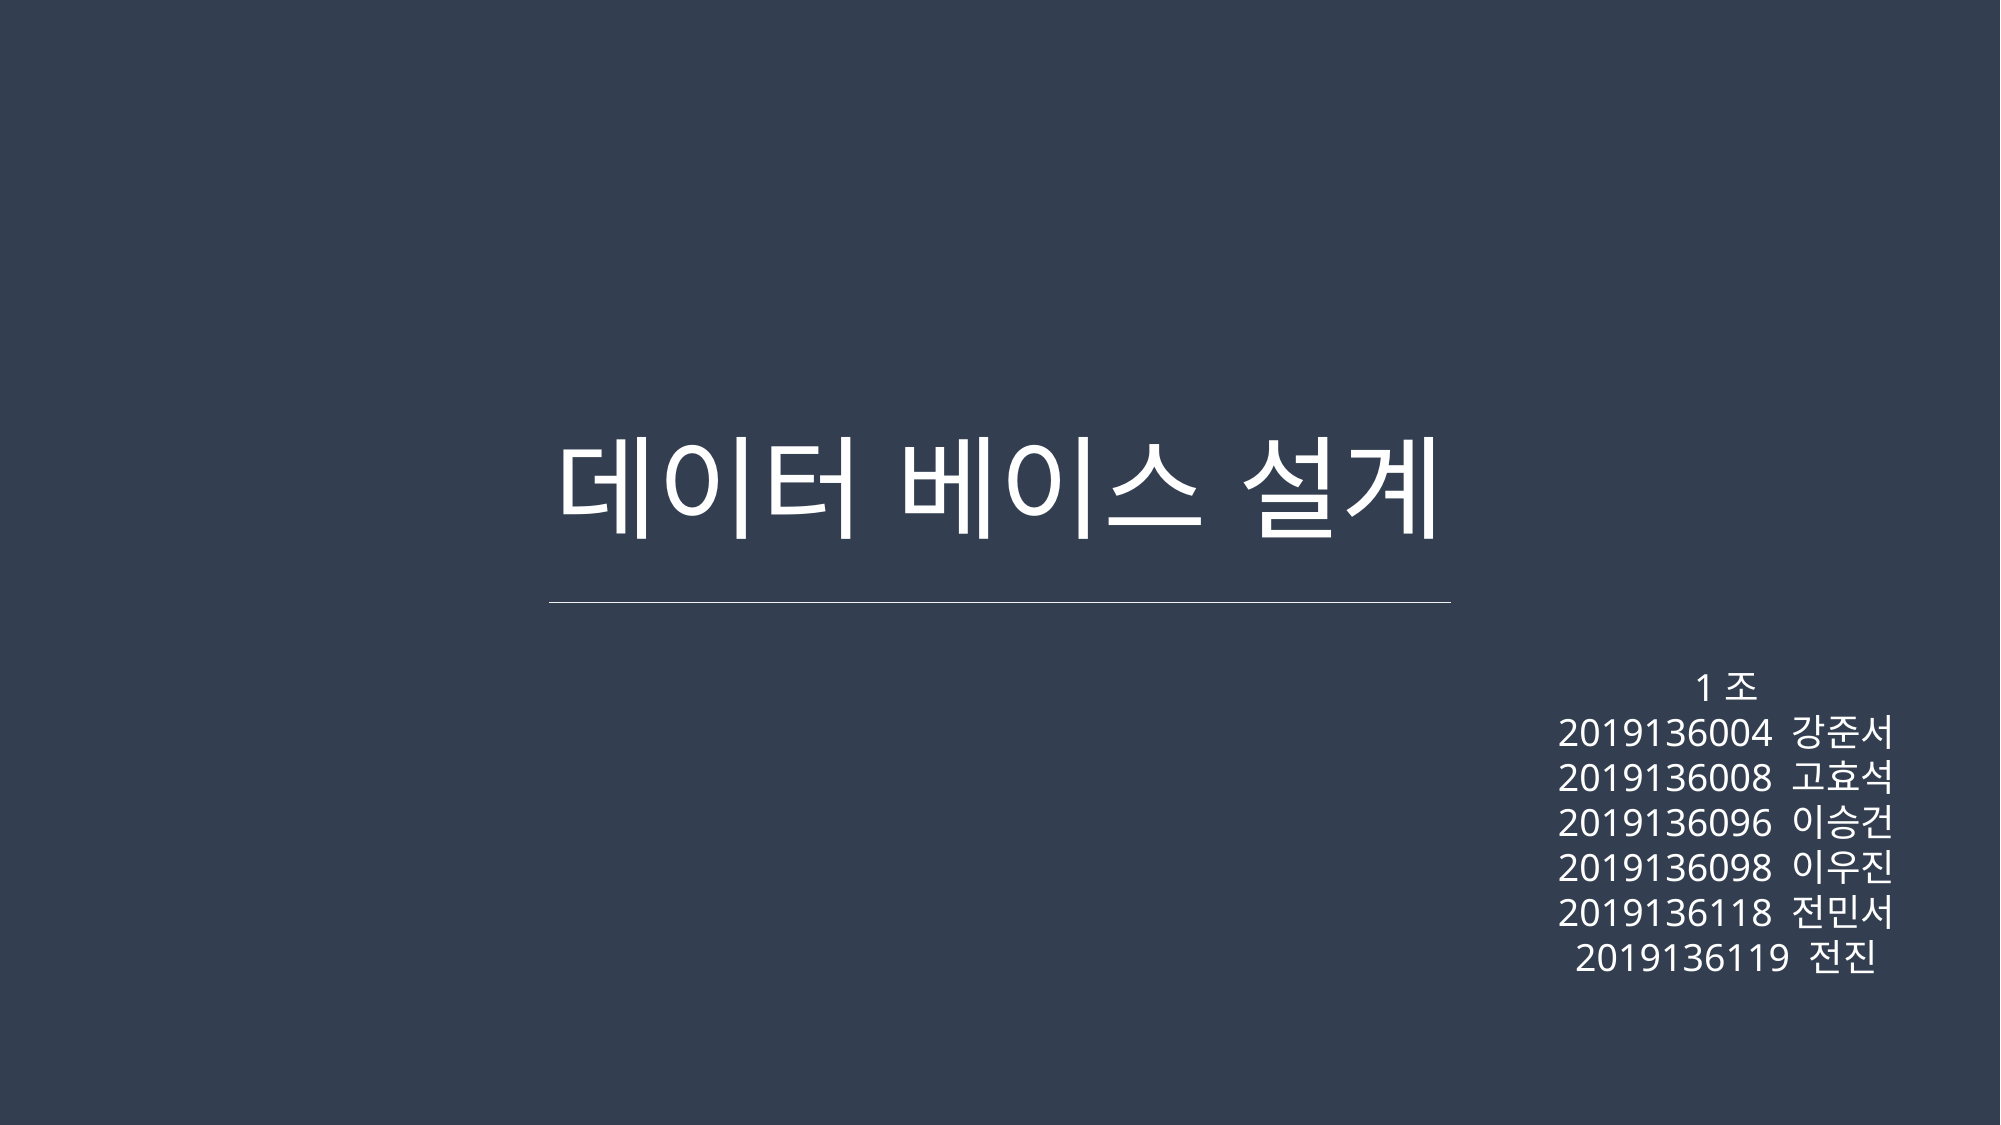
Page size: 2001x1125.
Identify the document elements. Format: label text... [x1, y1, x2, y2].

text_box 1조 2019136004 강준서 2019136008 고효석 2019136096 이승건 2019136098 이우진 2019136118 전민서 2019136119 전진 [1543, 656, 1910, 987]
text_box 데이터 베이스 설계 [539, 410, 1461, 561]
